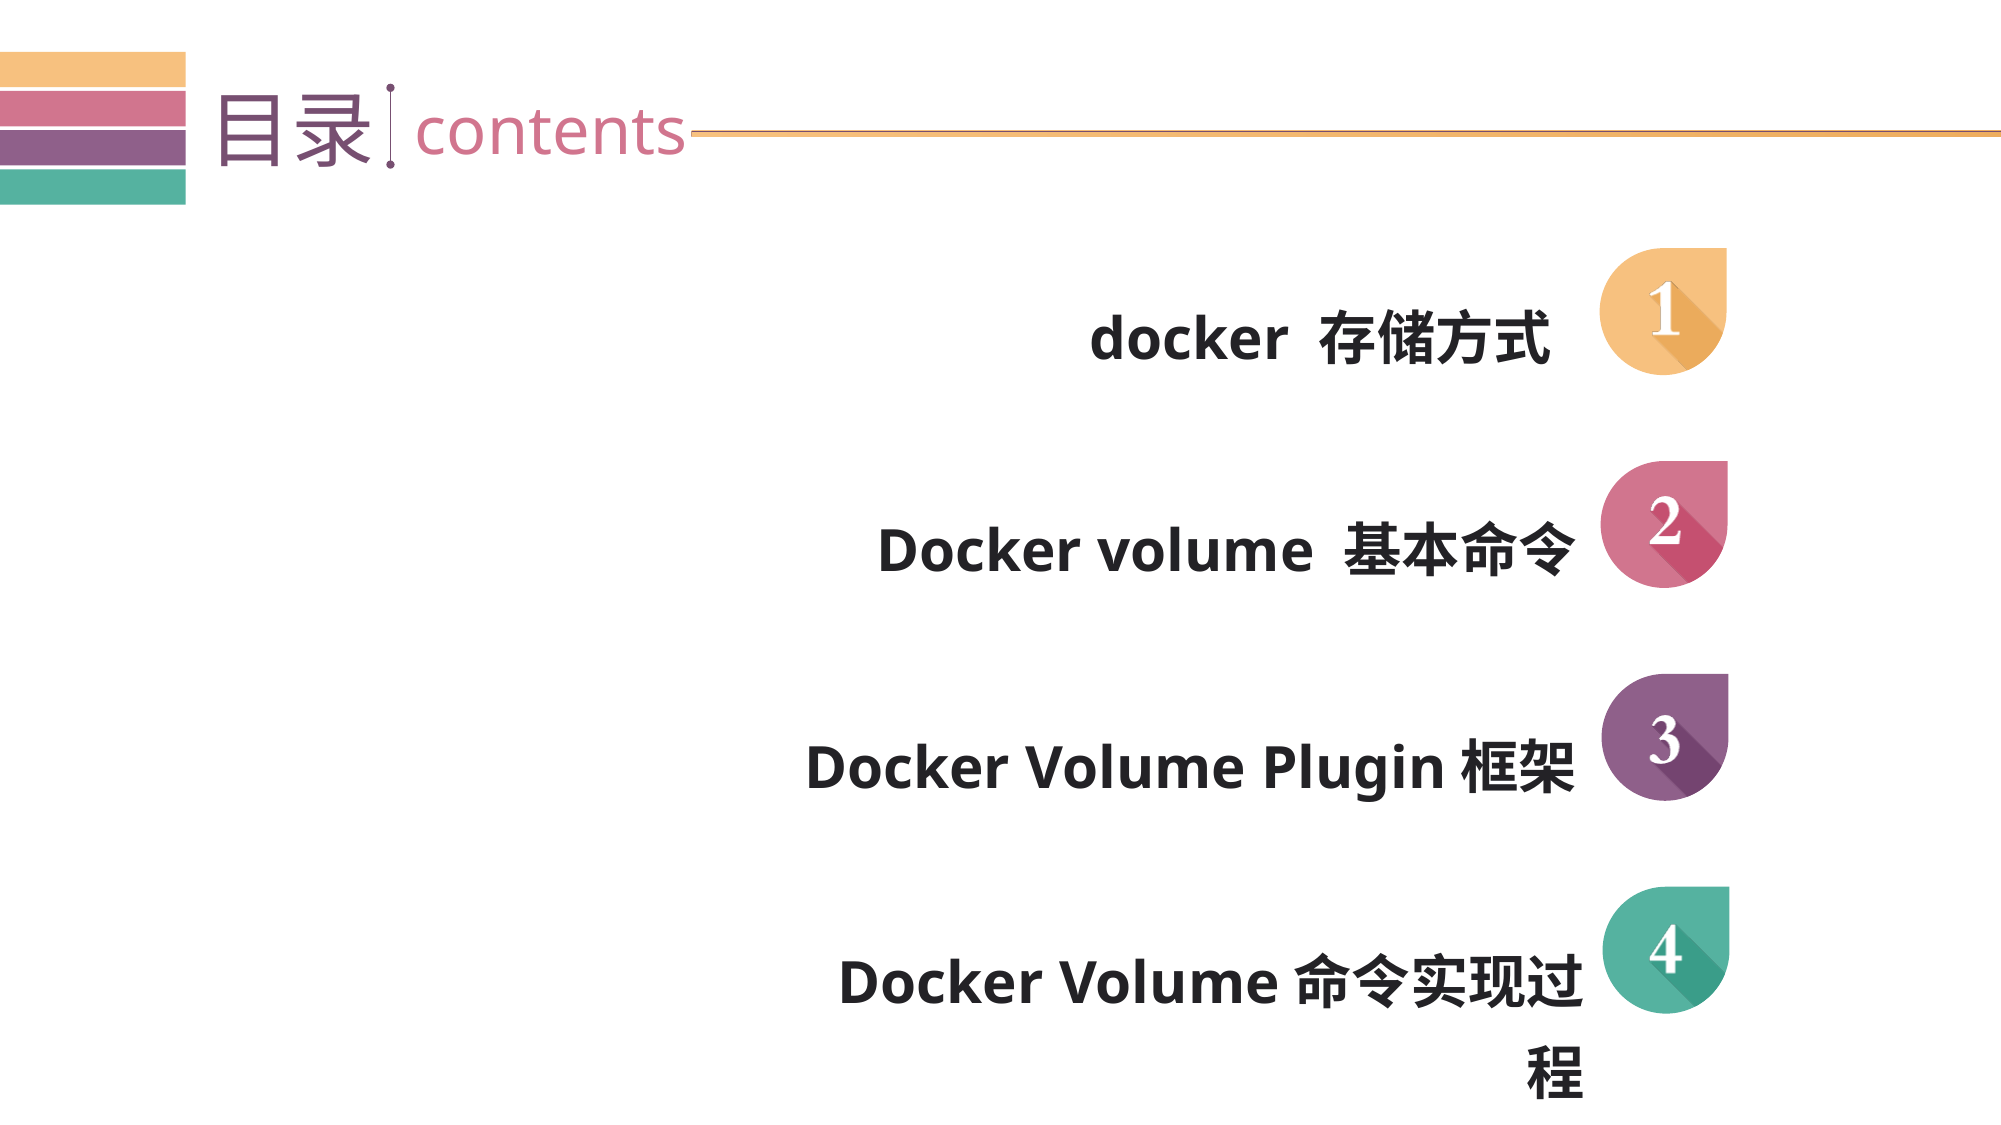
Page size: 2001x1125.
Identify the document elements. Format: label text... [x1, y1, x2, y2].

text_box docker 存储方式 [821, 273, 1580, 379]
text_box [1600, 461, 1728, 588]
text_box Docker volume 基本命令 [837, 485, 1592, 591]
text_box contents [399, 80, 741, 176]
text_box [1602, 886, 1730, 1014]
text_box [1599, 248, 1727, 376]
text_box Docker Volume命令实现过程 [775, 917, 1600, 1114]
text_box 目录 [186, 70, 398, 185]
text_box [1601, 673, 1729, 801]
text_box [0, 51, 186, 205]
text_box [691, 130, 2000, 138]
text_box Docker Volume Plugin框架 [775, 701, 1592, 808]
